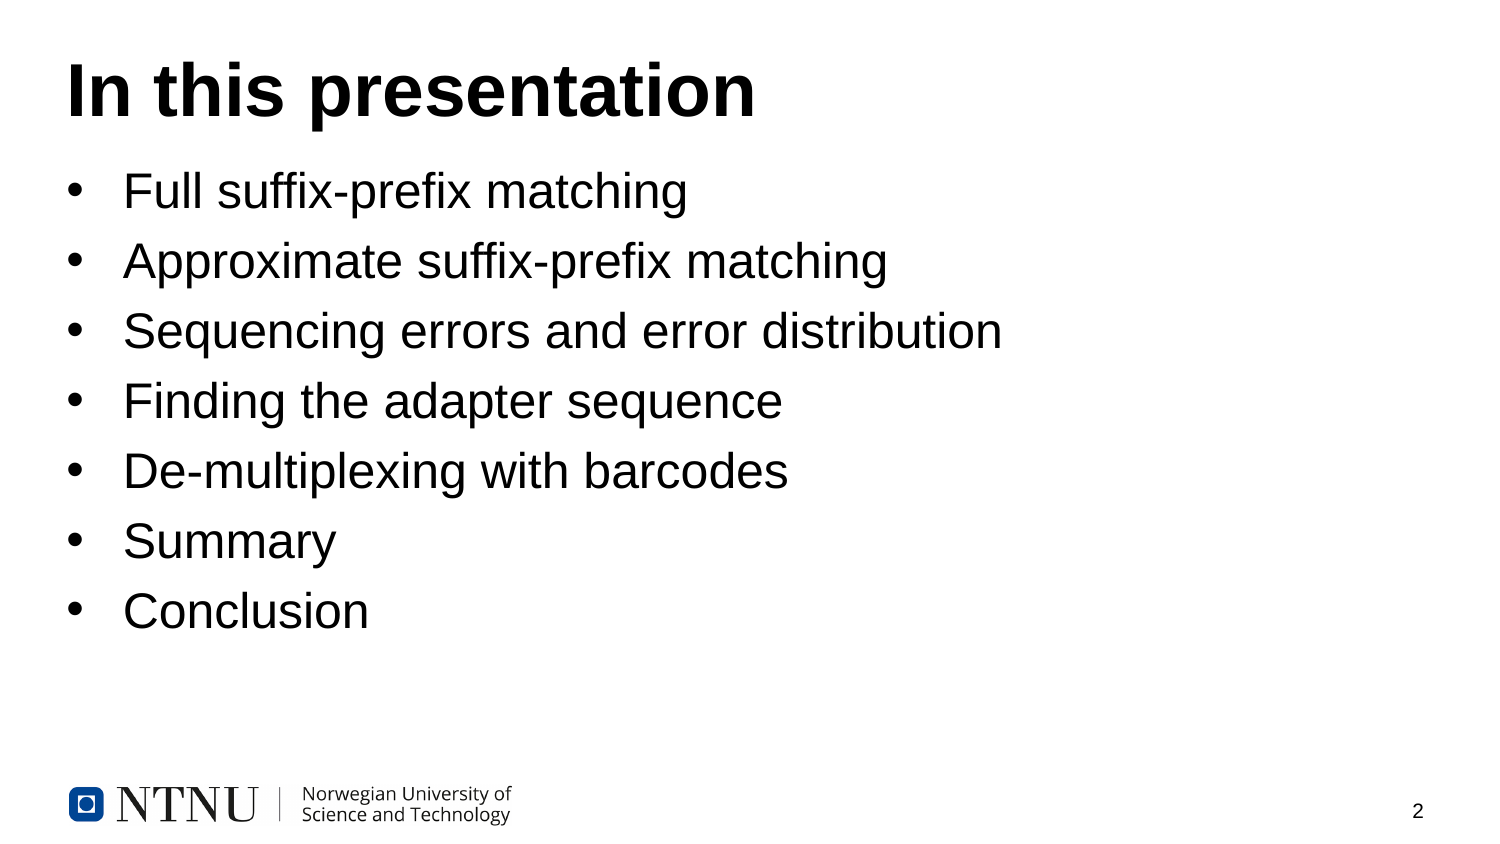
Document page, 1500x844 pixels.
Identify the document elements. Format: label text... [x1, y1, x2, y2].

list Full suffix-prefix matching Approximate suffix-prefix matching Sequencing errors and error distribution Finding the adapter sequence De-multiplexing with barcodes Summary Conclusion [51, 151, 1402, 754]
picture [69, 784, 512, 826]
title In this presentation [51, 33, 1402, 140]
